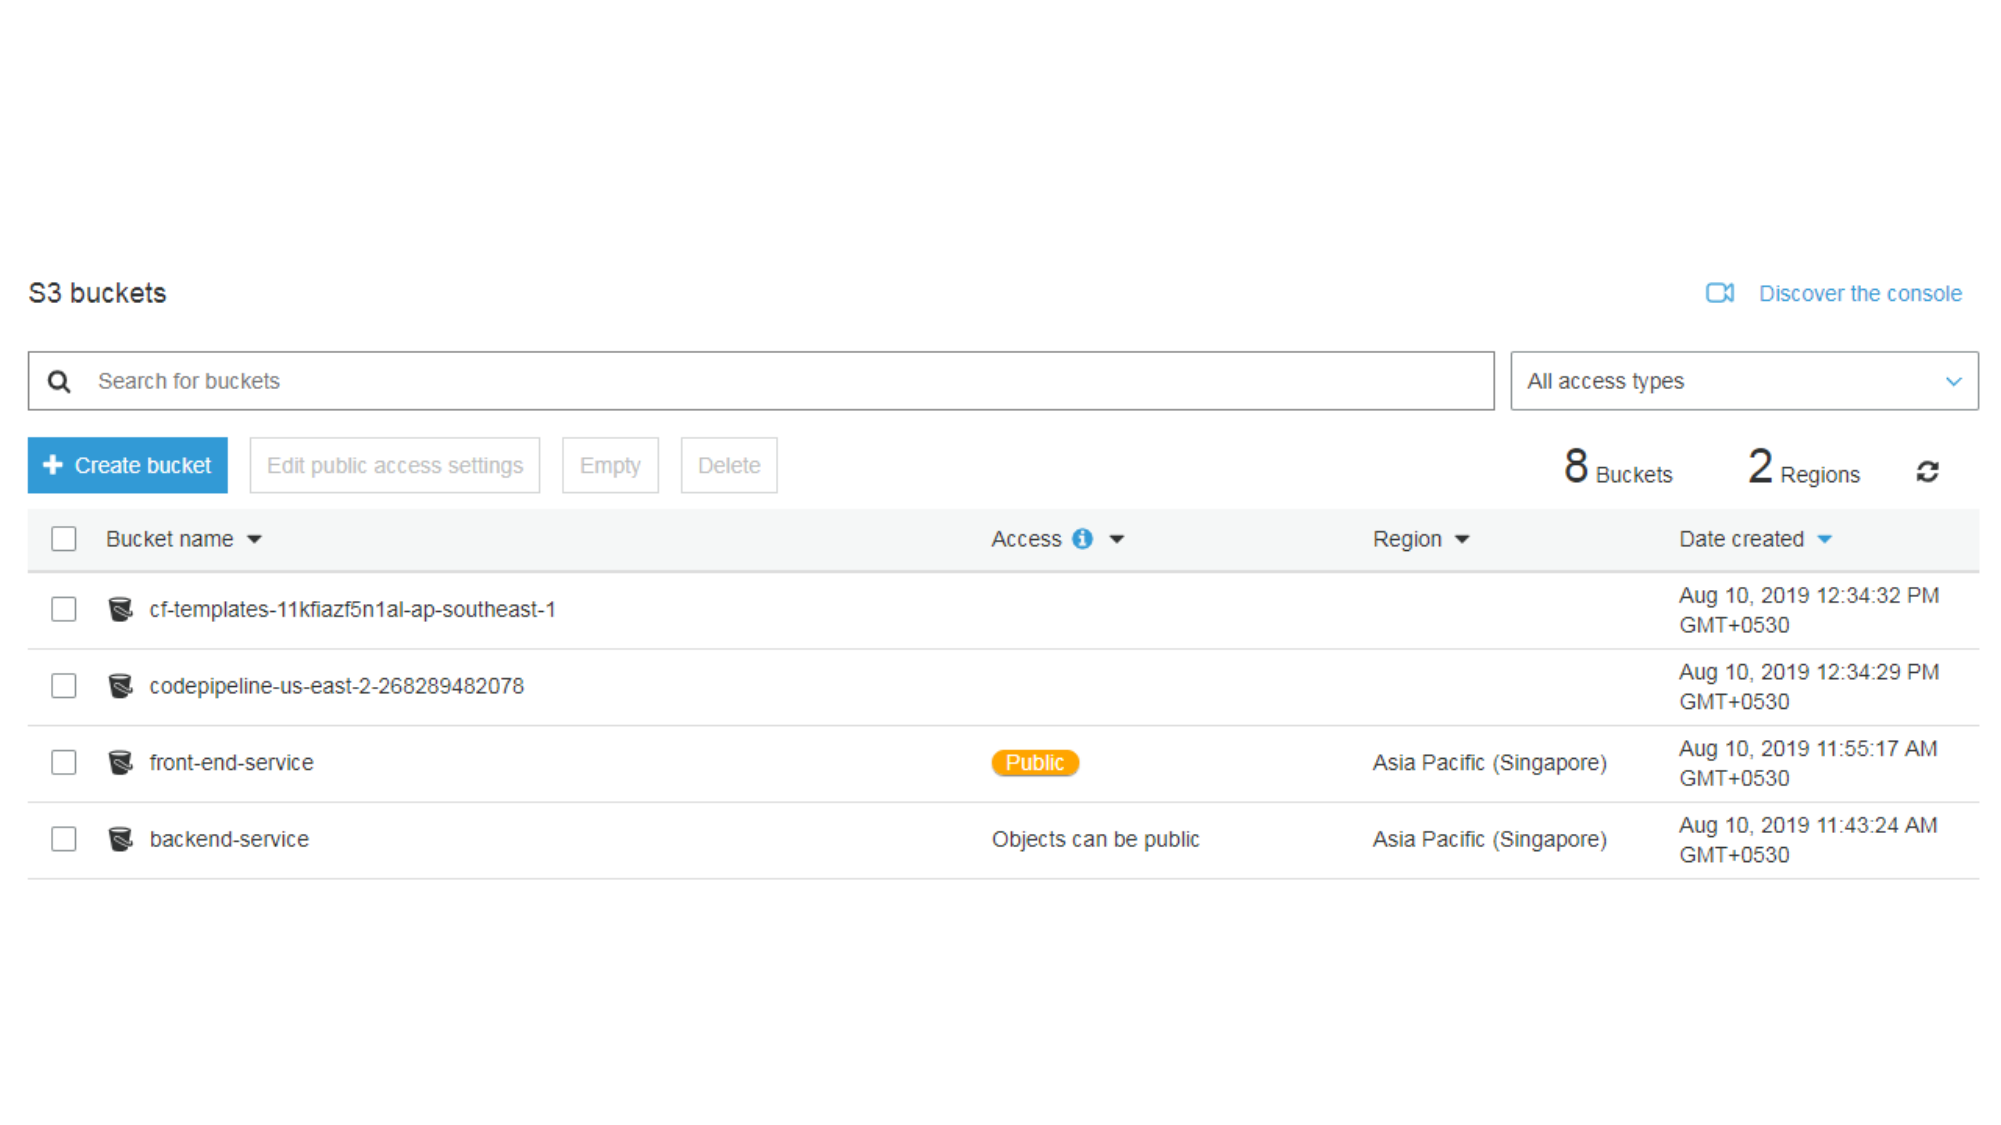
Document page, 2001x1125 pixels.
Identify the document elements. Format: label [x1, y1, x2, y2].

picture [0, 242, 2000, 883]
